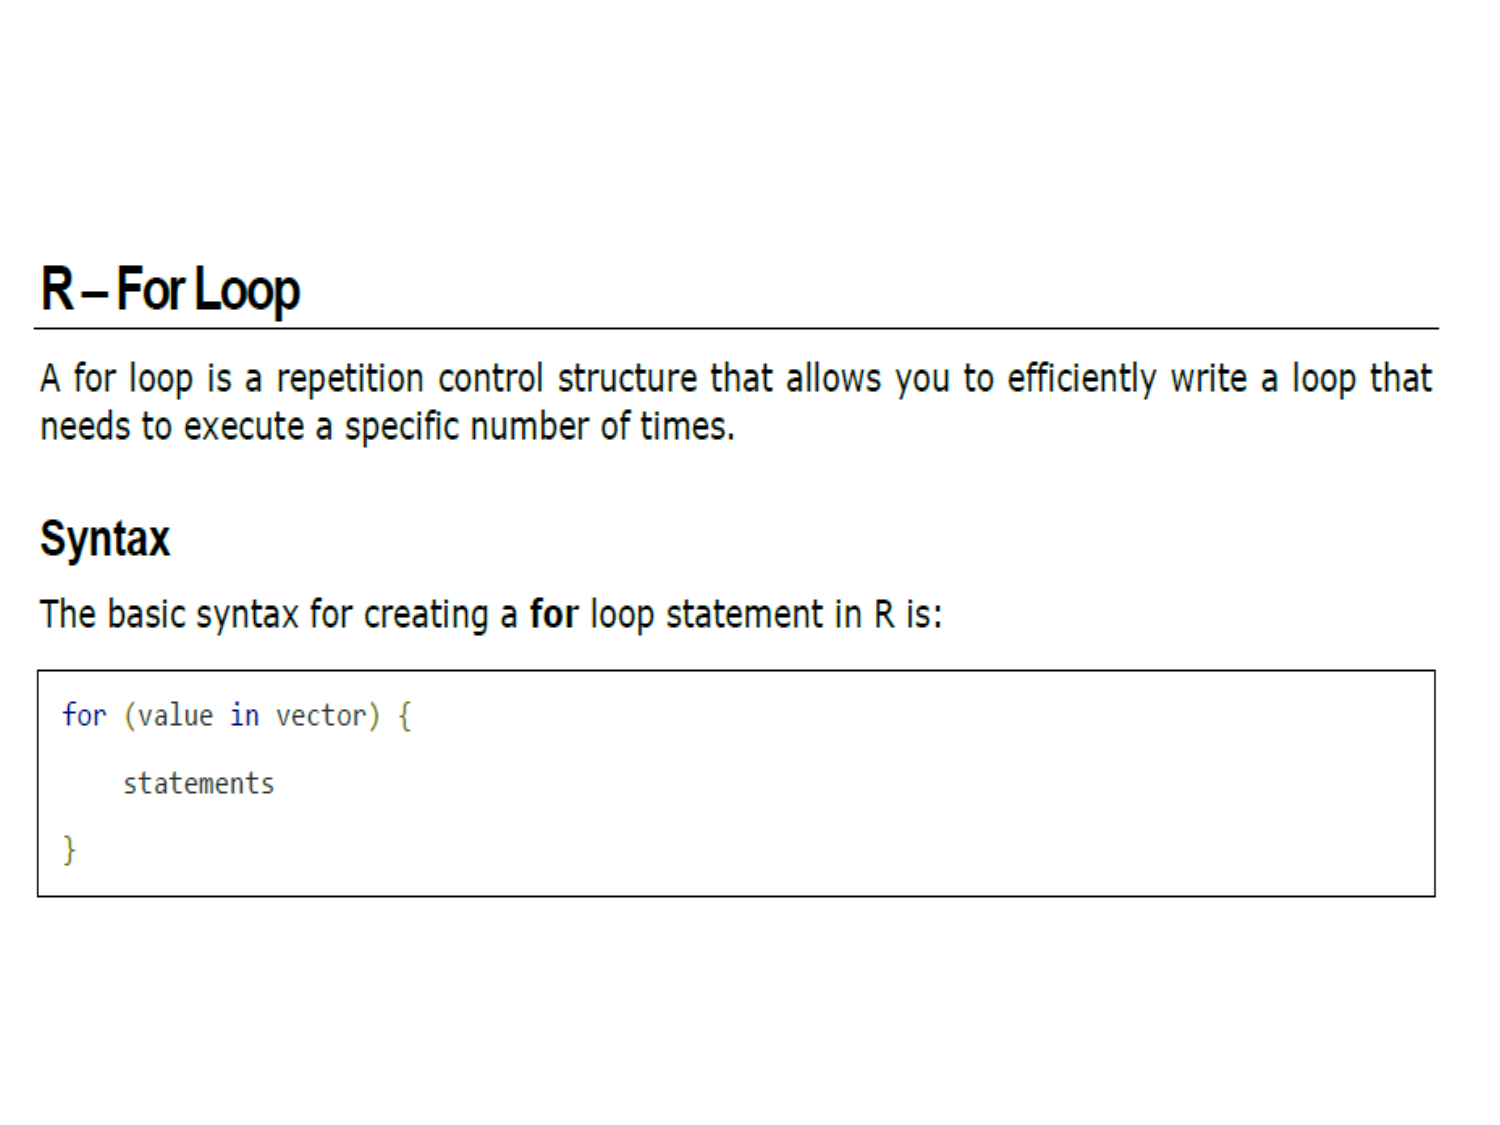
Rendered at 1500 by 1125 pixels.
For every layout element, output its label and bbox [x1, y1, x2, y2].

picture [17, 249, 1471, 941]
